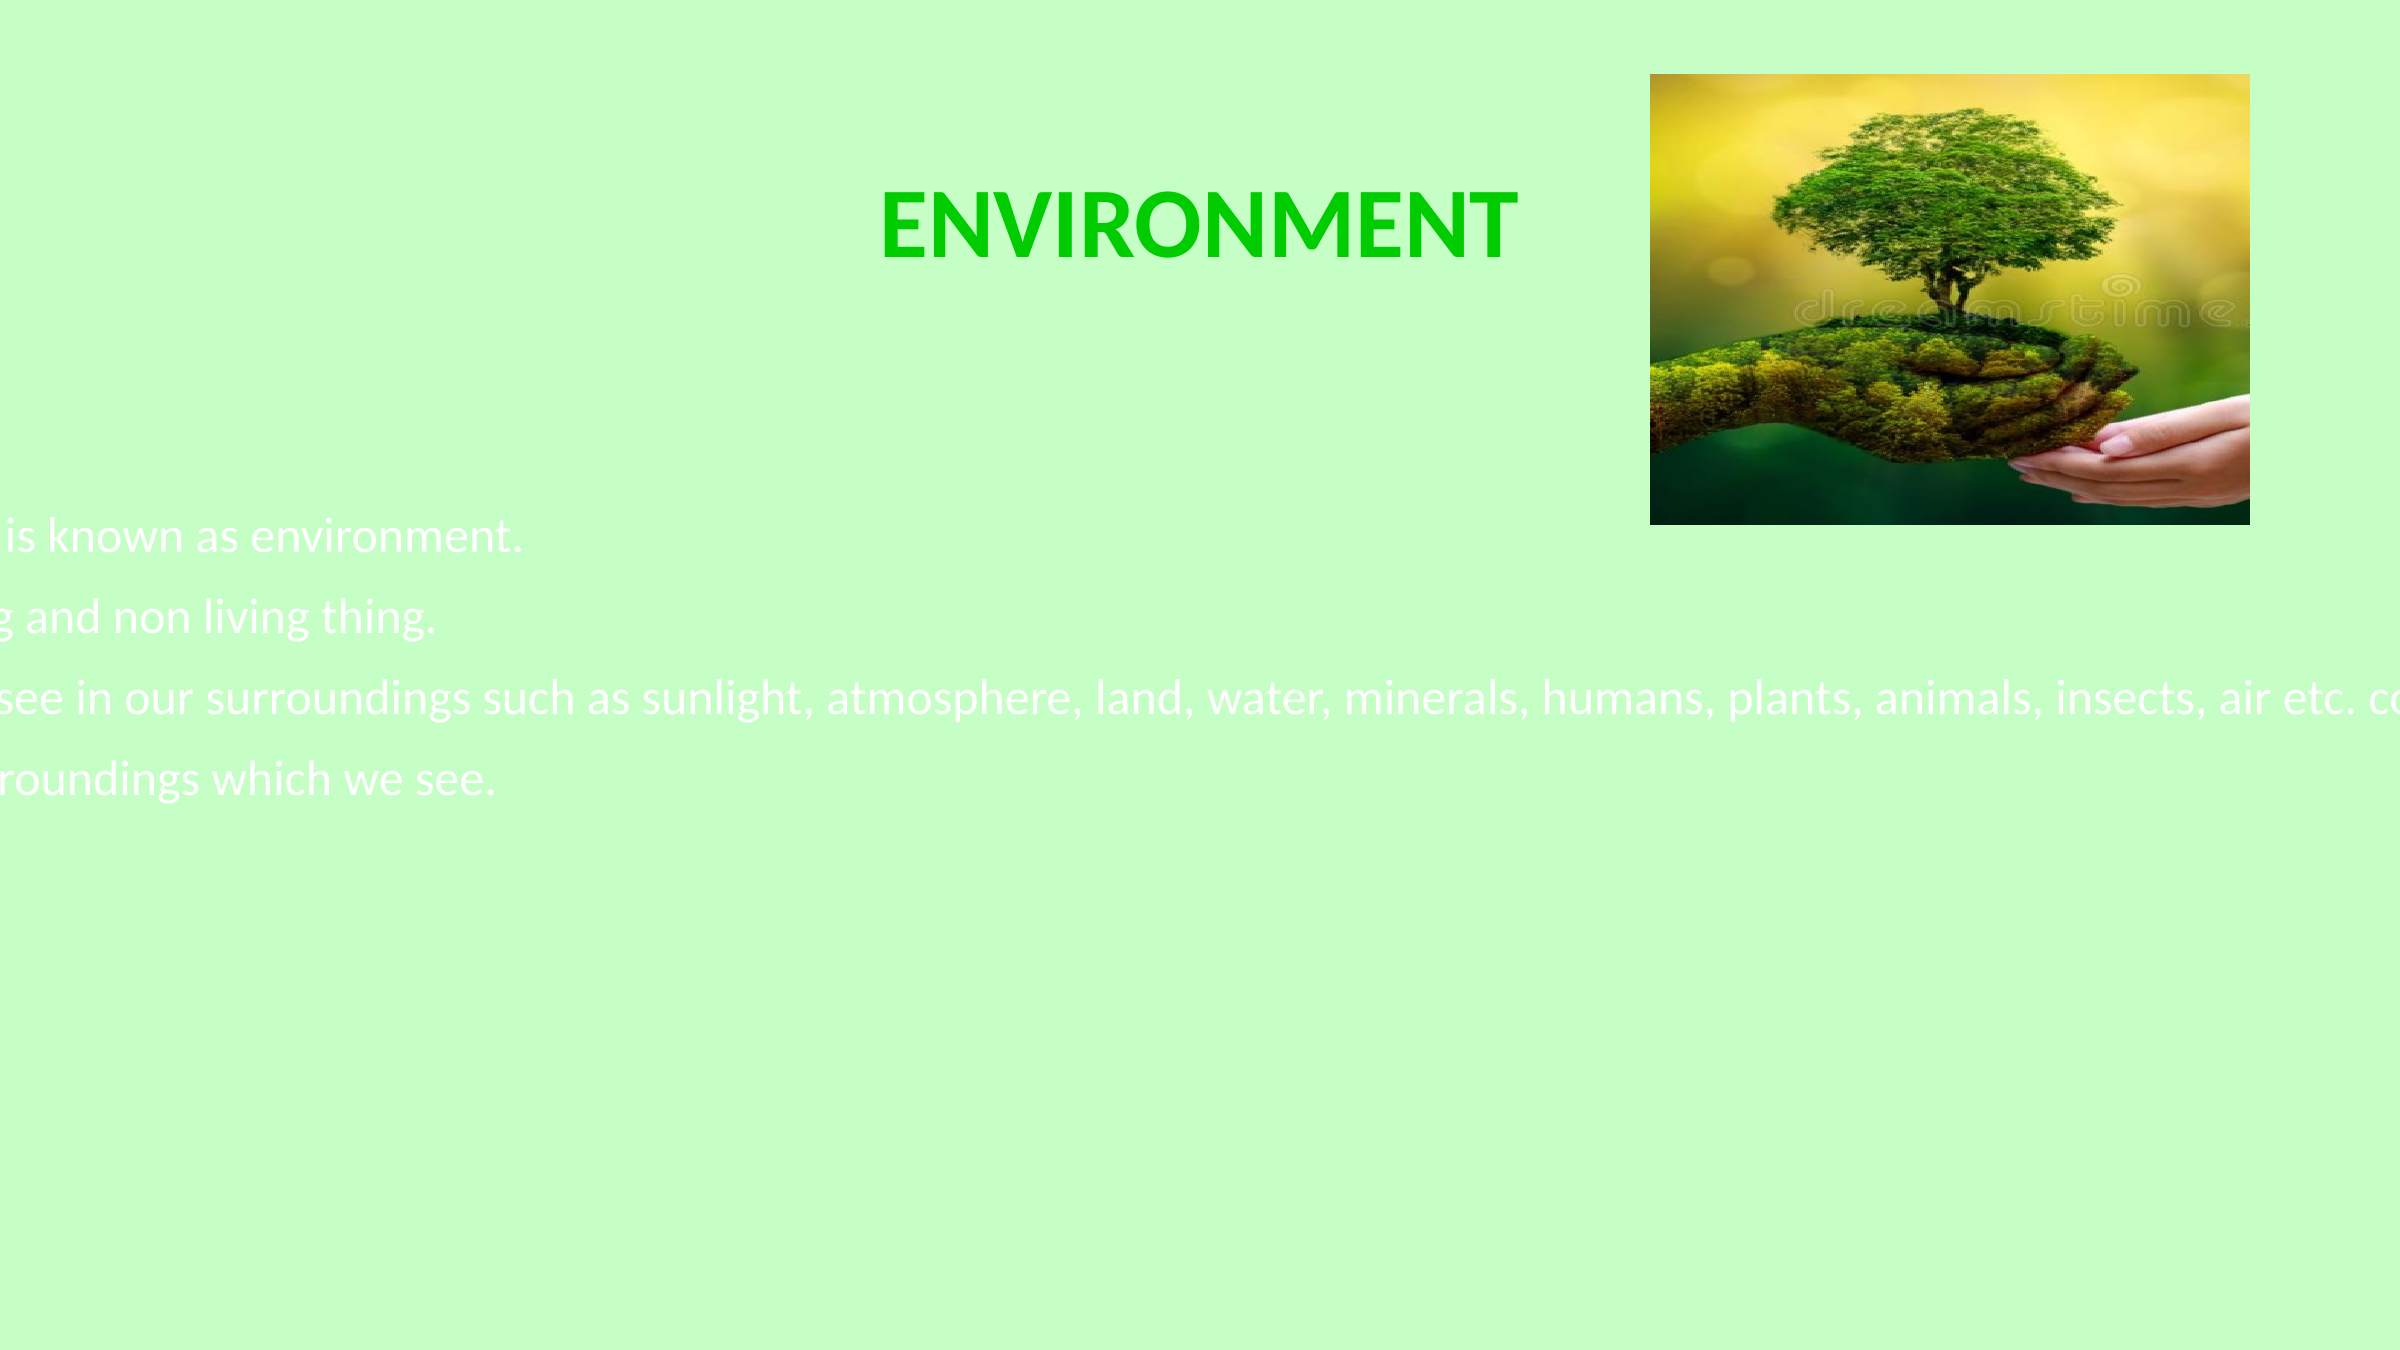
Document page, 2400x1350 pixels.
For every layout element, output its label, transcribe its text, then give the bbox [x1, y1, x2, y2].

text_box Everything around us is known as environment. It includes every living and non living thing. Everything which we see in our surroundings such as sunlight, atmosphere, land, water, minerals, humans, plants, animals, insects, air etc. comes in environment. It is the sum of all surroundings which we see. [0, 449, 2400, 813]
picture [1649, 74, 2251, 526]
text_box ENVIRONMENT [864, 150, 1536, 285]
